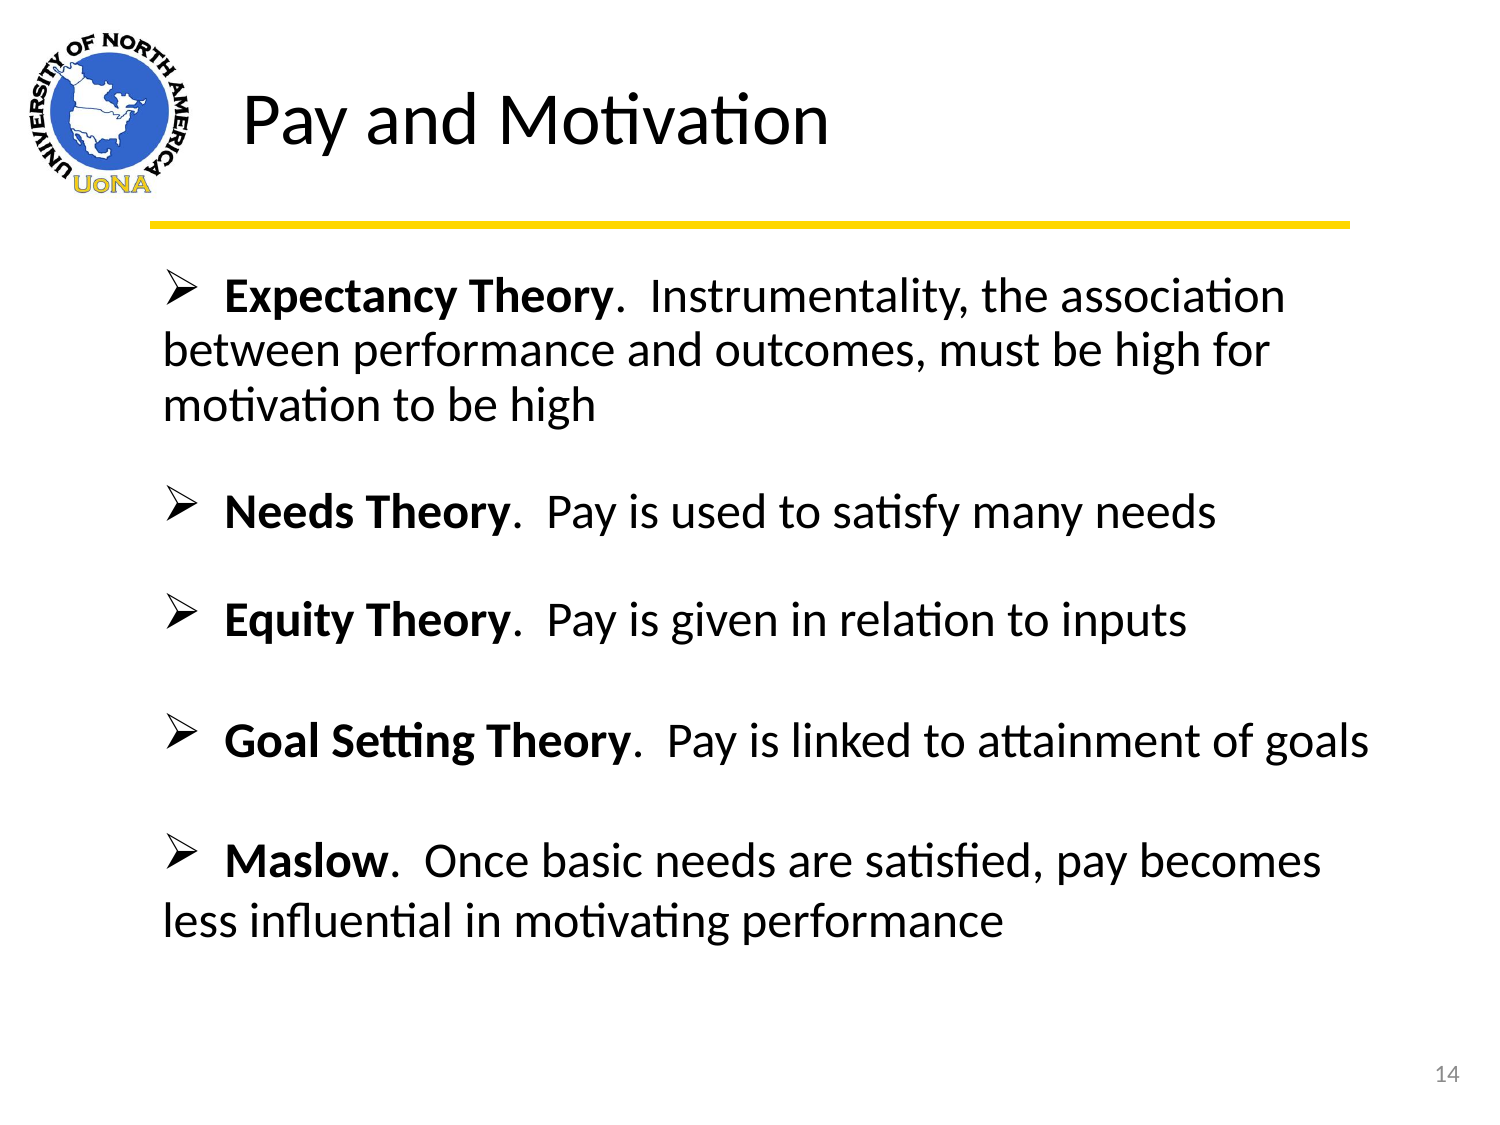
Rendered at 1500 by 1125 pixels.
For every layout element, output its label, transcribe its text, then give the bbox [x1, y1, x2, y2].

picture [19, 24, 200, 200]
text_box Pay and Motivation [228, 62, 847, 168]
text_box Expectancy Theory. Instrumentality, the association between performance and outcomes, must be high for motivation to be high Needs Theory. Pay is used to satisfy many needs Equity Theory. Pay is given in relation to inputs Goal Setting Theory. Pay is linked to attainment of goals Maslow. Once basic needs are satisfied, pay becomes less influential in motivating performance [147, 262, 1413, 955]
slide_number 14 [1412, 1042, 1475, 1103]
